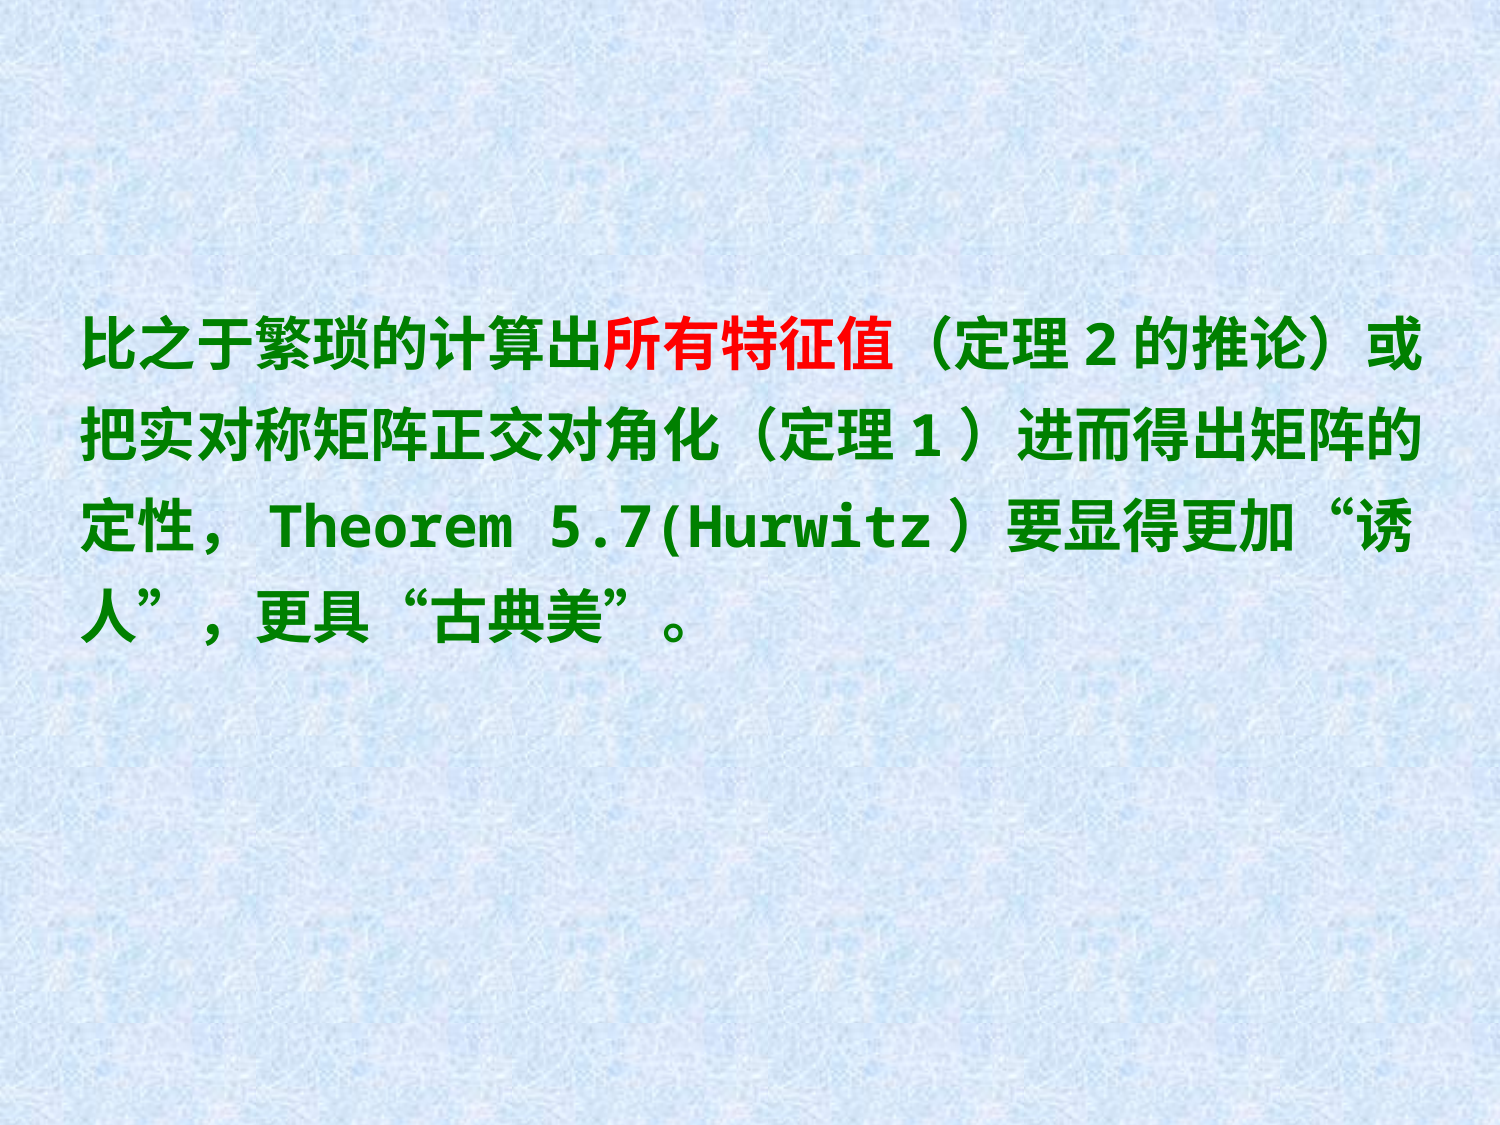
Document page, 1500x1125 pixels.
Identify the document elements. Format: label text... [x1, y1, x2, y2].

picture [0, 0, 1500, 1125]
text_box 比之于繁琐的计算出所有特征值（定理2的推论）或把实对称矩阵正交对角化（定理1）进而得出矩阵的定性，Theorem 5.7(Hurwitz）要显得更加“诱人”，更具“古典美”。 [64, 279, 1447, 658]
